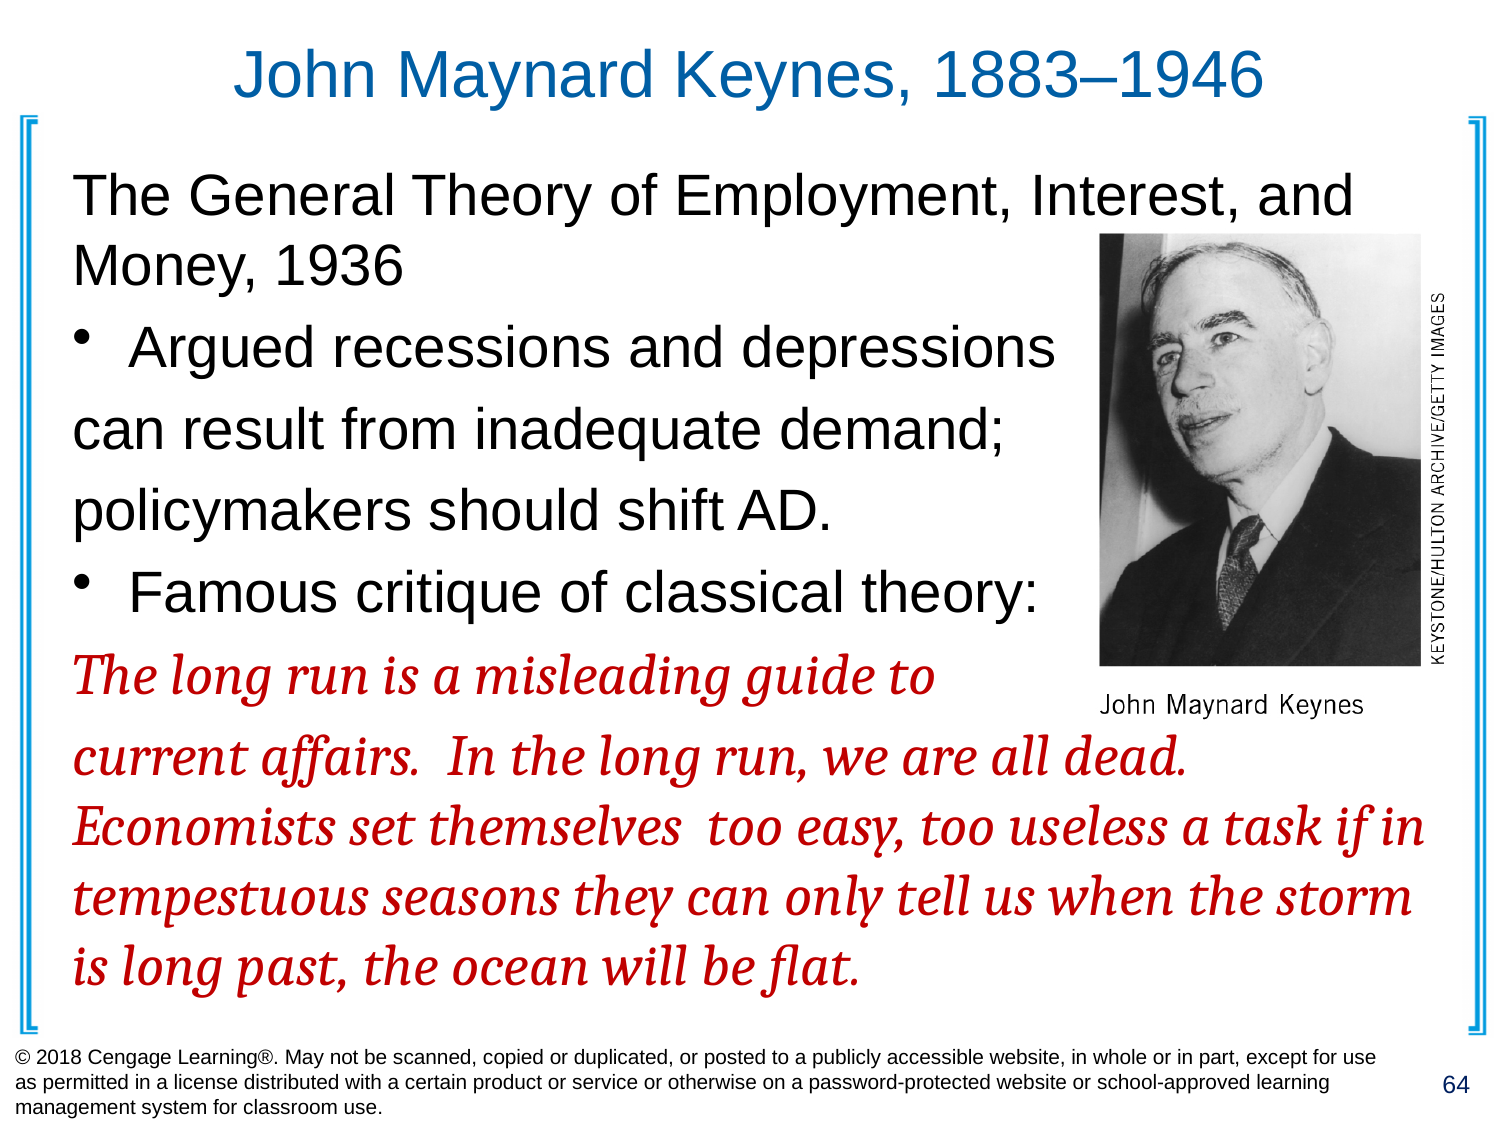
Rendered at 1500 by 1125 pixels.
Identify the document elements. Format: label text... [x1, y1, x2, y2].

picture [1463, 113, 1493, 1037]
picture [13, 113, 43, 1037]
title John Maynard Keynes, 1883–1946 [109, 16, 1391, 125]
slide_number 64 [1412, 1060, 1500, 1125]
picture [1093, 228, 1451, 726]
list The General Theory of Employment, Interest, and Money, 1936 Argued recessions and depressions can result from inadequate demand; policymakers should shift AD. Famous critique of classical theory: The long run is a misleading guide to current affairs. In the long run, we are all dead. Economists set themselves too easy, too useless a task if in tempestuous seasons they can only tell us when the storm is long past, the ocean will be flat. [56, 149, 1455, 1058]
footer © 2018 Cengage Learning®. May not be scanned, copied or duplicated, or posted to a publicly accessible website, in whole or in part, except for use as permitted in a license distributed with a certain product or service or otherwise on a password-protected website or school-approved learning management system for classroom use. [0, 1037, 1412, 1125]
